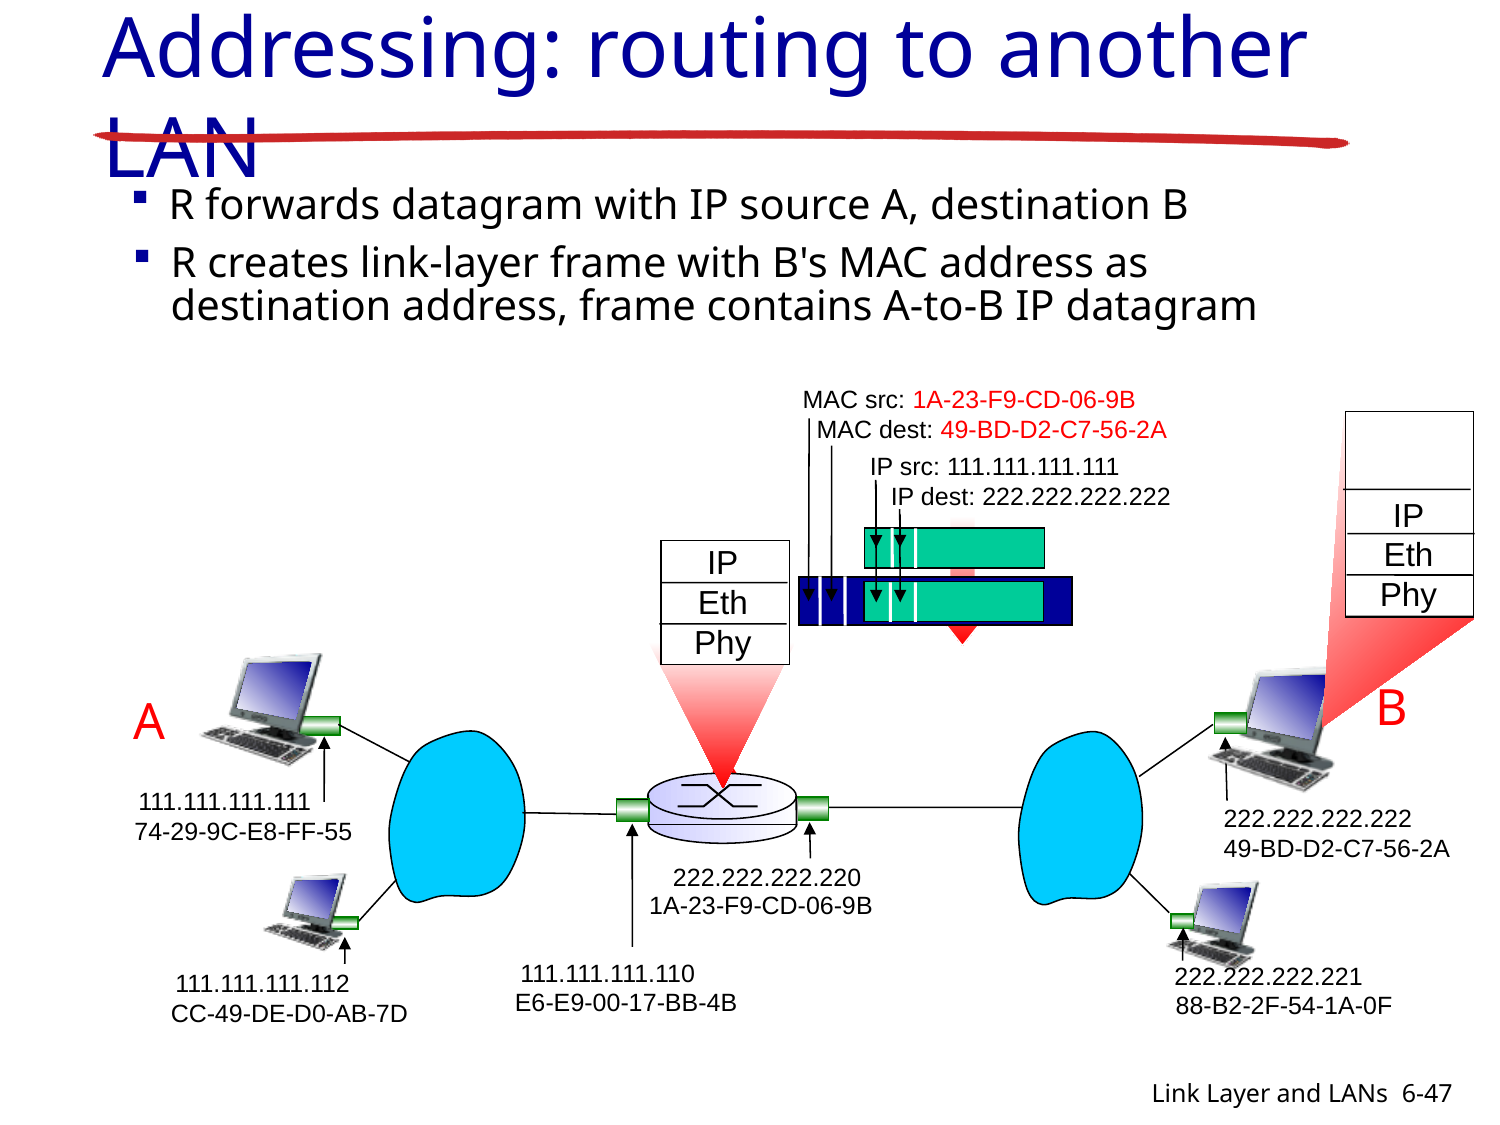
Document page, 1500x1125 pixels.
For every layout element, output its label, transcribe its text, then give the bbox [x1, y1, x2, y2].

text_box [1322, 406, 1475, 728]
picture [88, 124, 1364, 154]
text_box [116, 649, 1466, 1036]
footer Link Layer and LANs [1045, 1069, 1404, 1110]
text_box R forwards datagram with IP source A, destination B [115, 177, 1391, 269]
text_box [785, 375, 1185, 626]
title Addressing: routing to another LAN [87, 0, 1400, 188]
text_box R creates link-layer frame with B's MAC address as destination address, frame contains A-to-B IP datagram [117, 236, 1393, 355]
text_box [953, 635, 972, 646]
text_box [648, 453, 796, 789]
slide_number 6-47 [1387, 1069, 1478, 1115]
